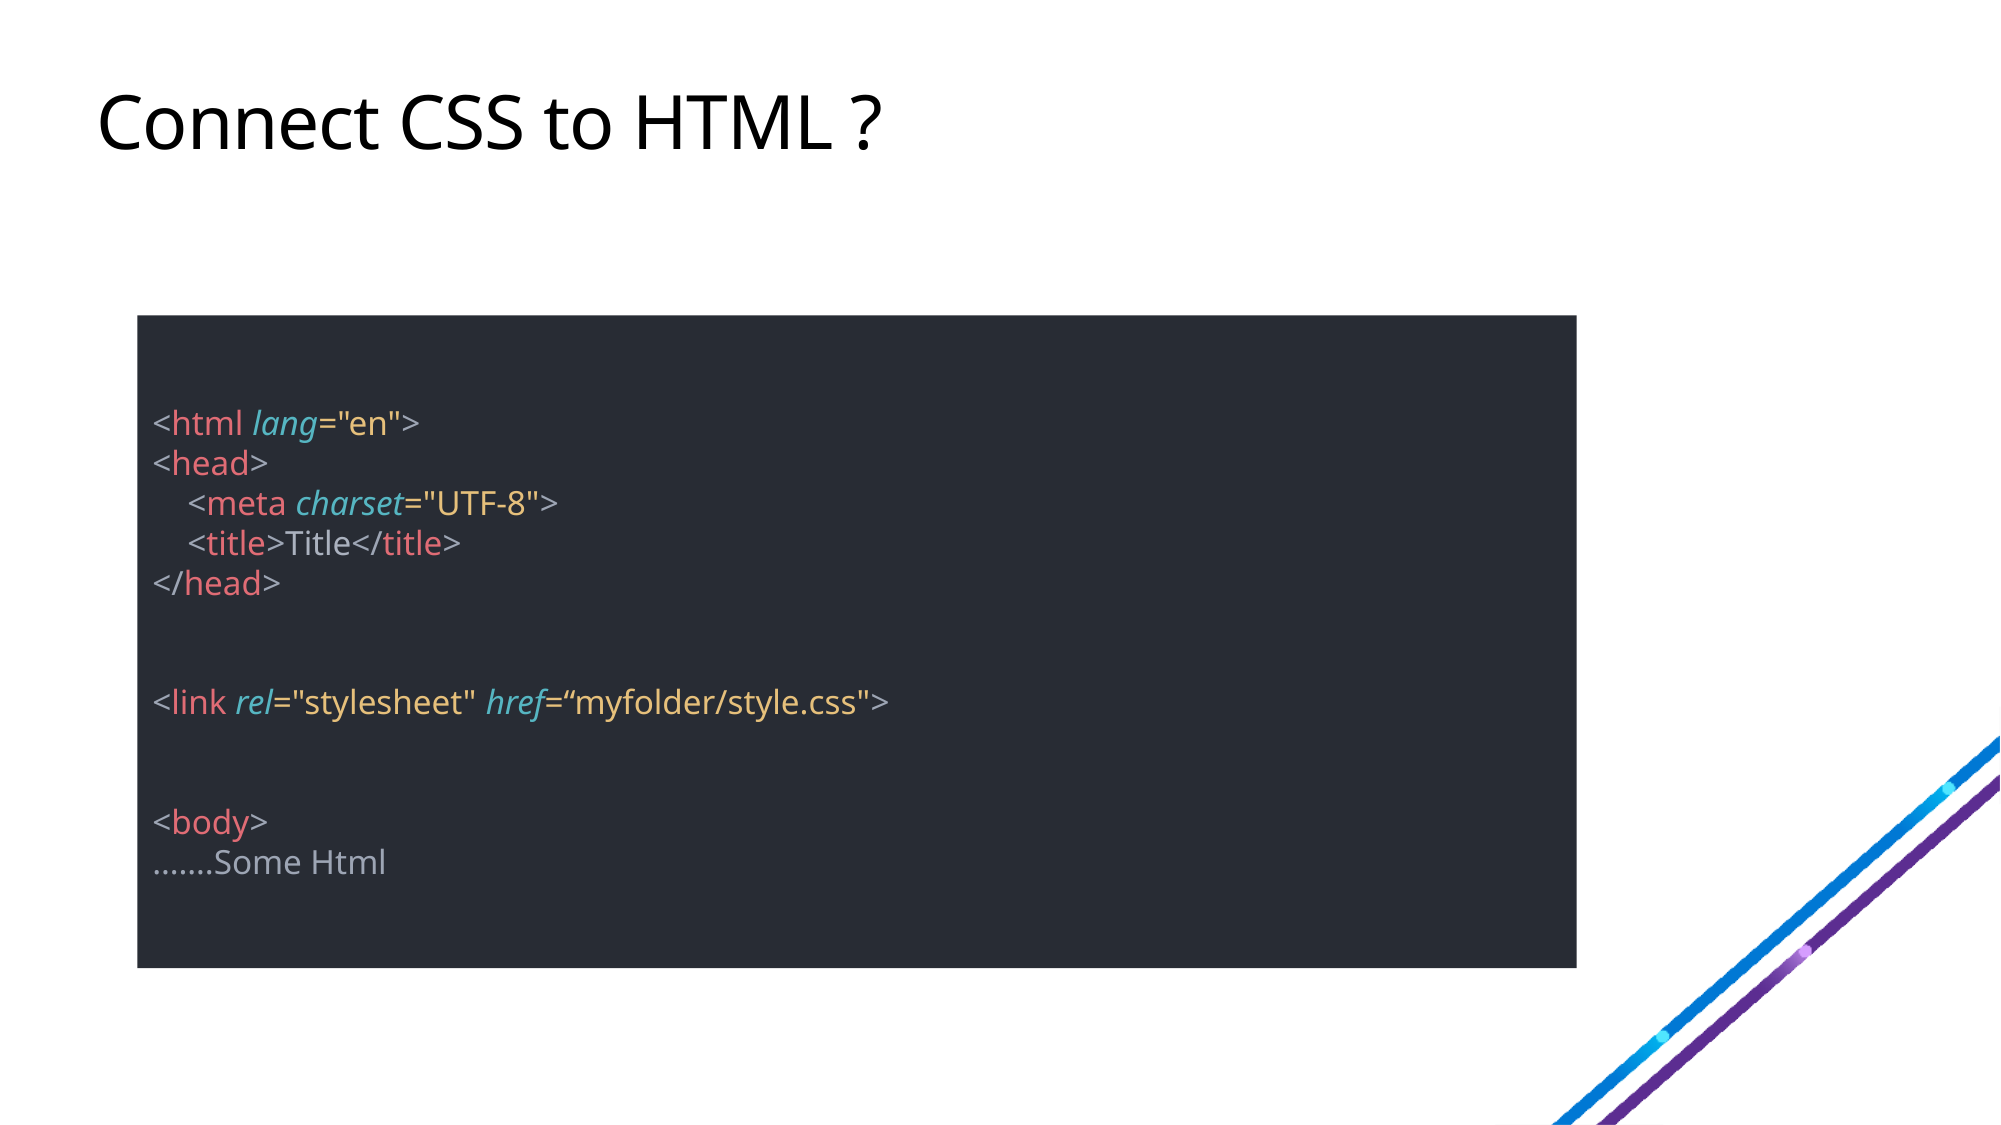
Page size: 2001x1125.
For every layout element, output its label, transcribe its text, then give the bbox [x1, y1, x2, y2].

list <html lang="en"> <head> <meta charset="UTF-8"> <title>Title</title> </head> <link rel="stylesheet" href=“myfolder/style.css"> <body> …….Some Html [137, 315, 1577, 969]
picture [1554, 738, 1999, 1124]
title Connect CSS to HTML ? [96, 75, 1904, 166]
